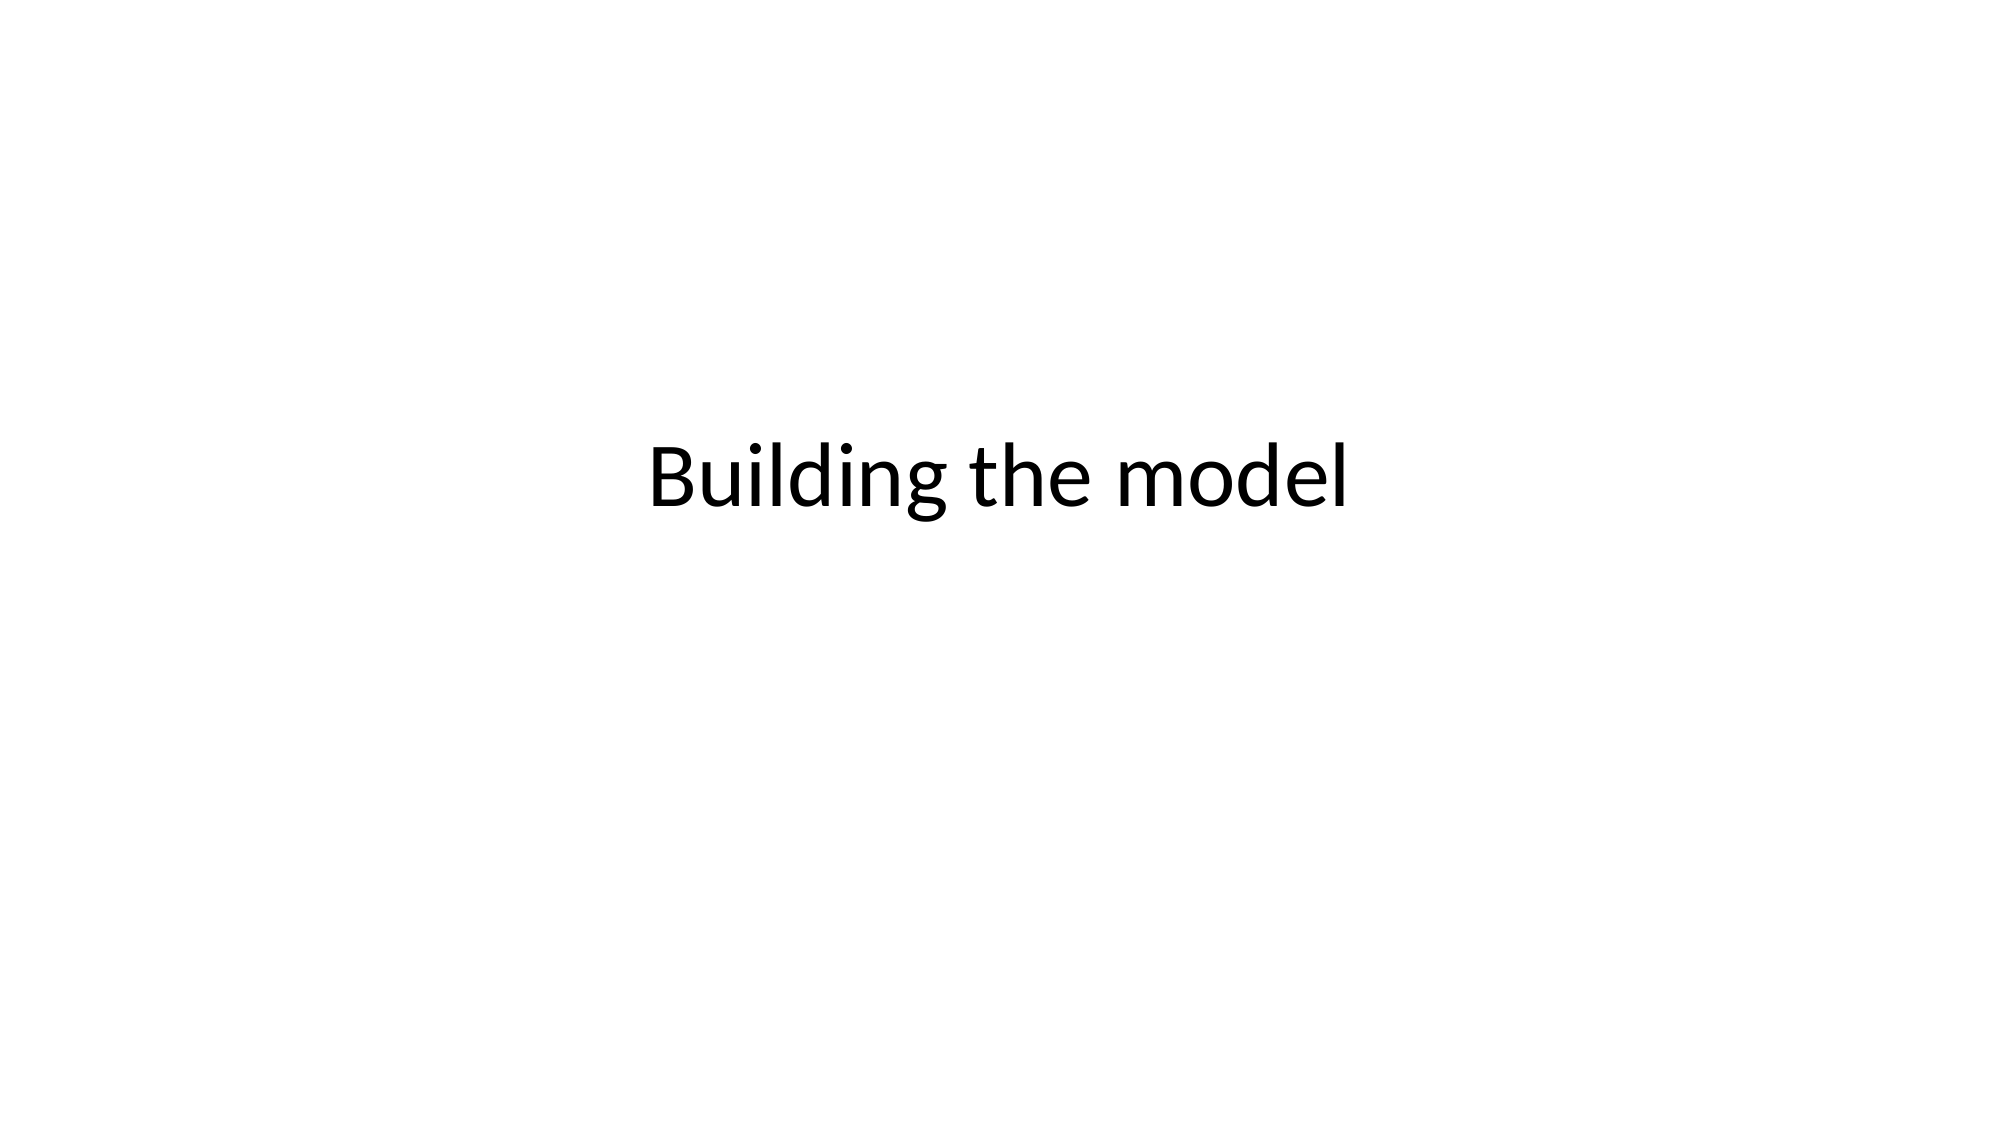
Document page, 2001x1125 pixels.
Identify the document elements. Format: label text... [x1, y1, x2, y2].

title Building the model [150, 349, 1850, 591]
